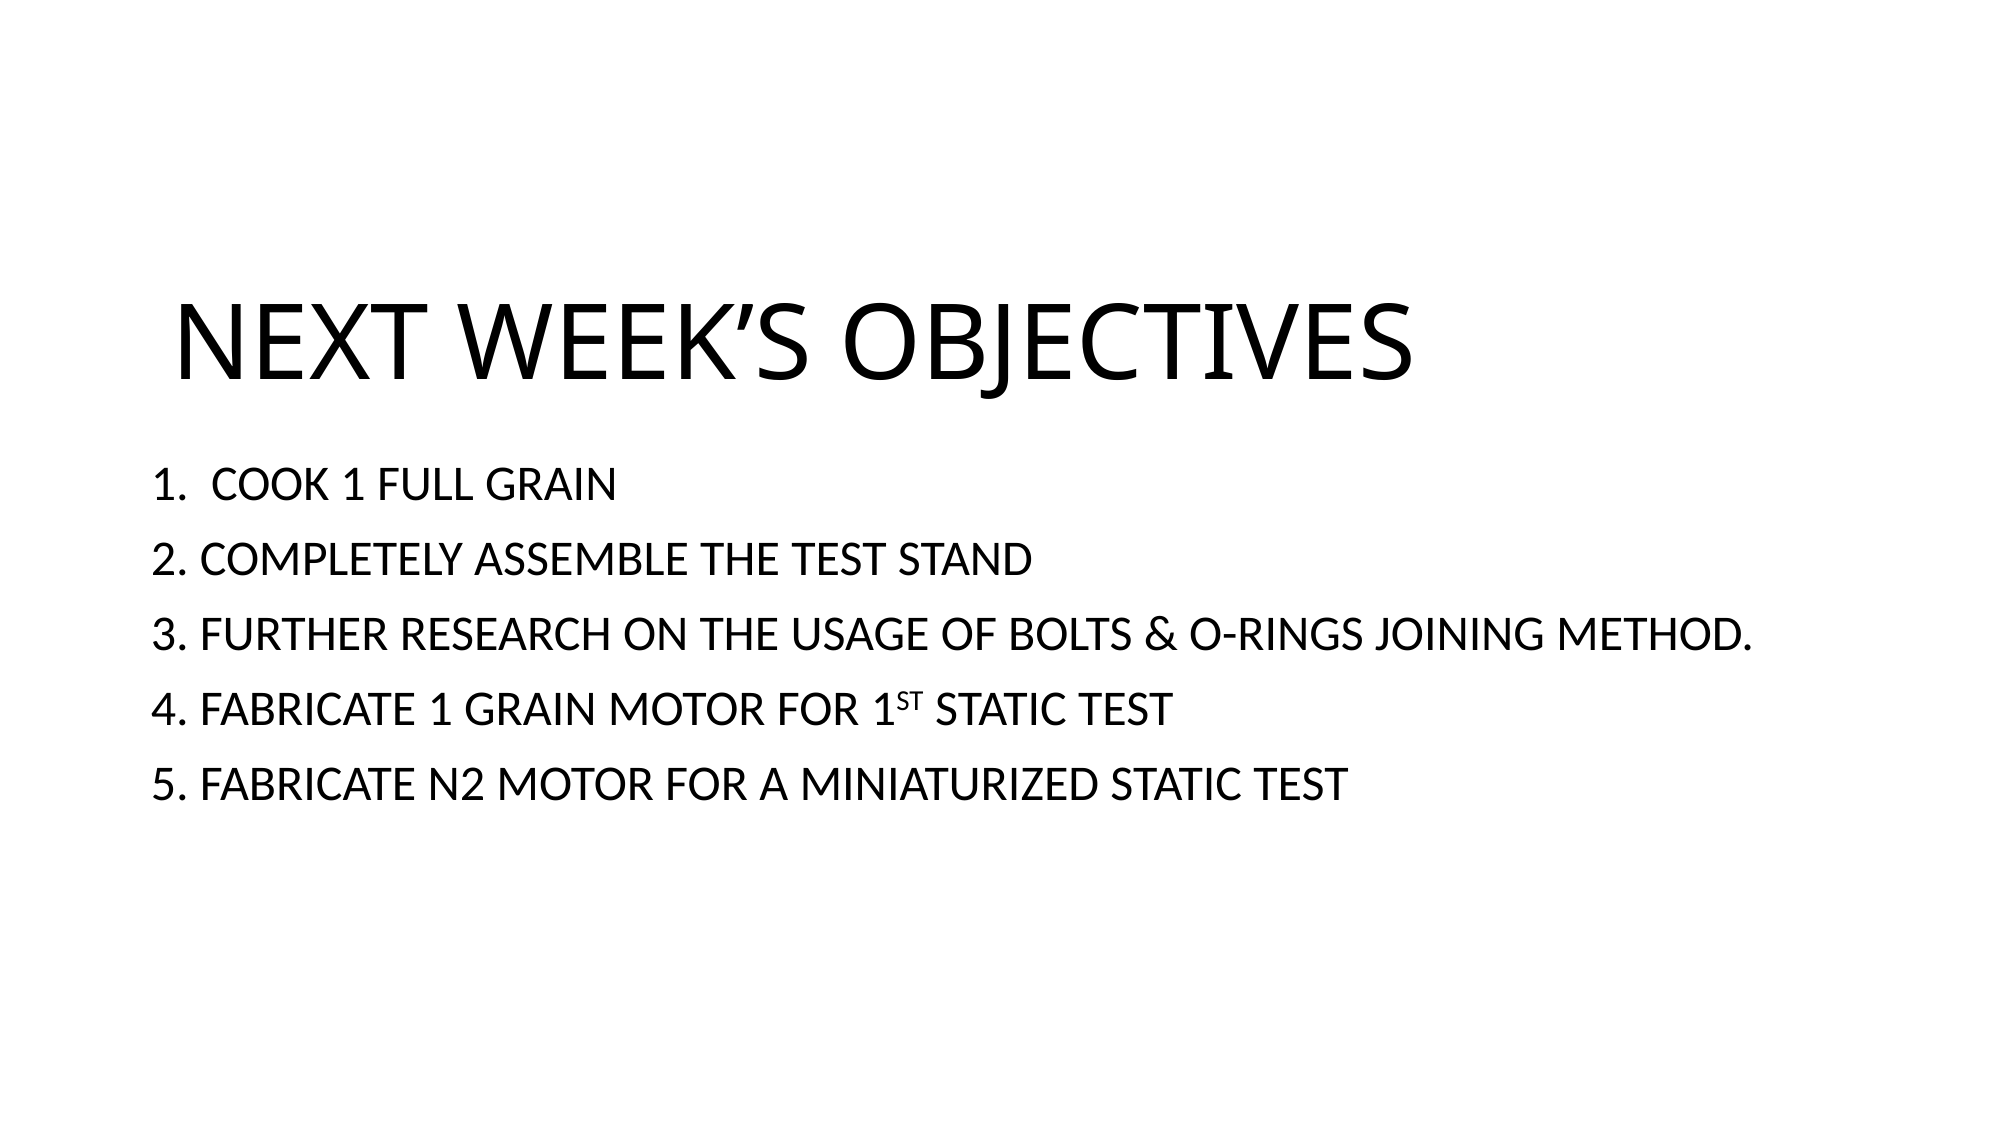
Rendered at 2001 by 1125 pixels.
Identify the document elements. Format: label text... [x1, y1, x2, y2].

list 1. COOK 1 FULL GRAIN 2. COMPLETELY ASSEMBLE THE TEST STAND 3. FURTHER RESEARCH ON THE USAGE OF BOLTS & O-RINGS JOINING METHOD. 4. FABRICATE 1 GRAIN MOTOR FOR 1ST STATIC TEST 5. FABRICATE N2 MOTOR FOR A MINIATURIZED STATIC TEST [135, 450, 1862, 999]
title NEXT WEEK’S OBJECTIVES [156, 280, 1862, 410]
